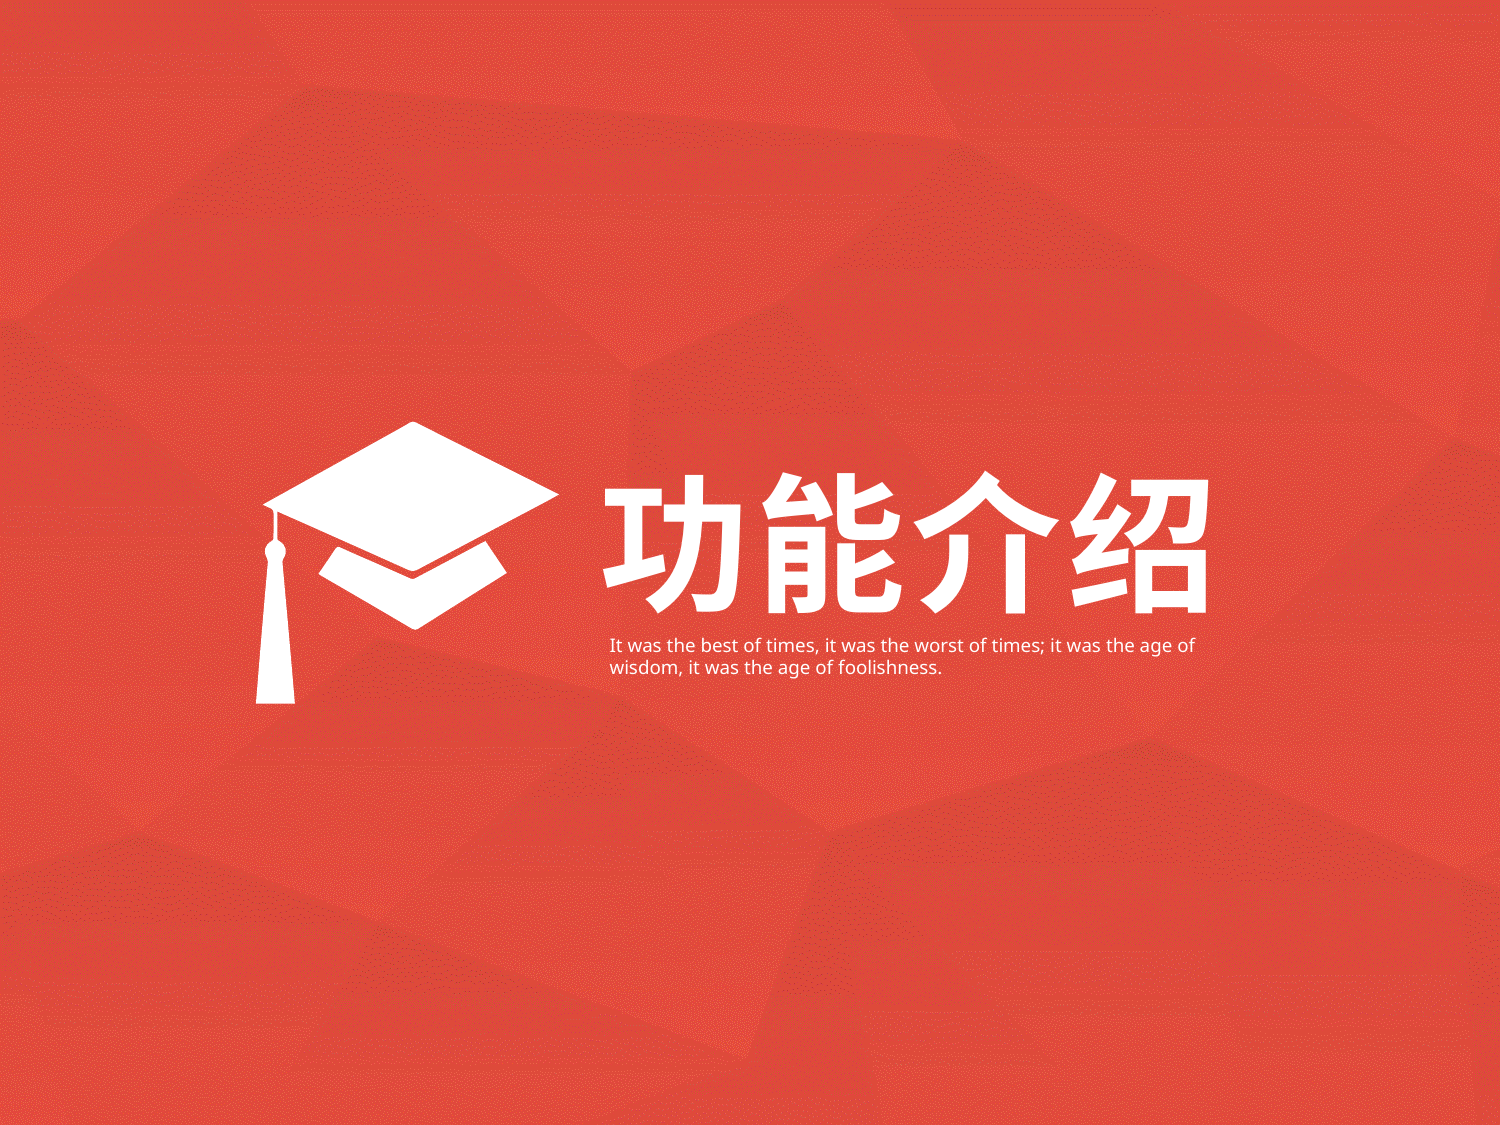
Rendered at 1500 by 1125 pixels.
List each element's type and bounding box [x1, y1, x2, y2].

text_box [255, 421, 1245, 704]
picture [0, 0, 1500, 1125]
